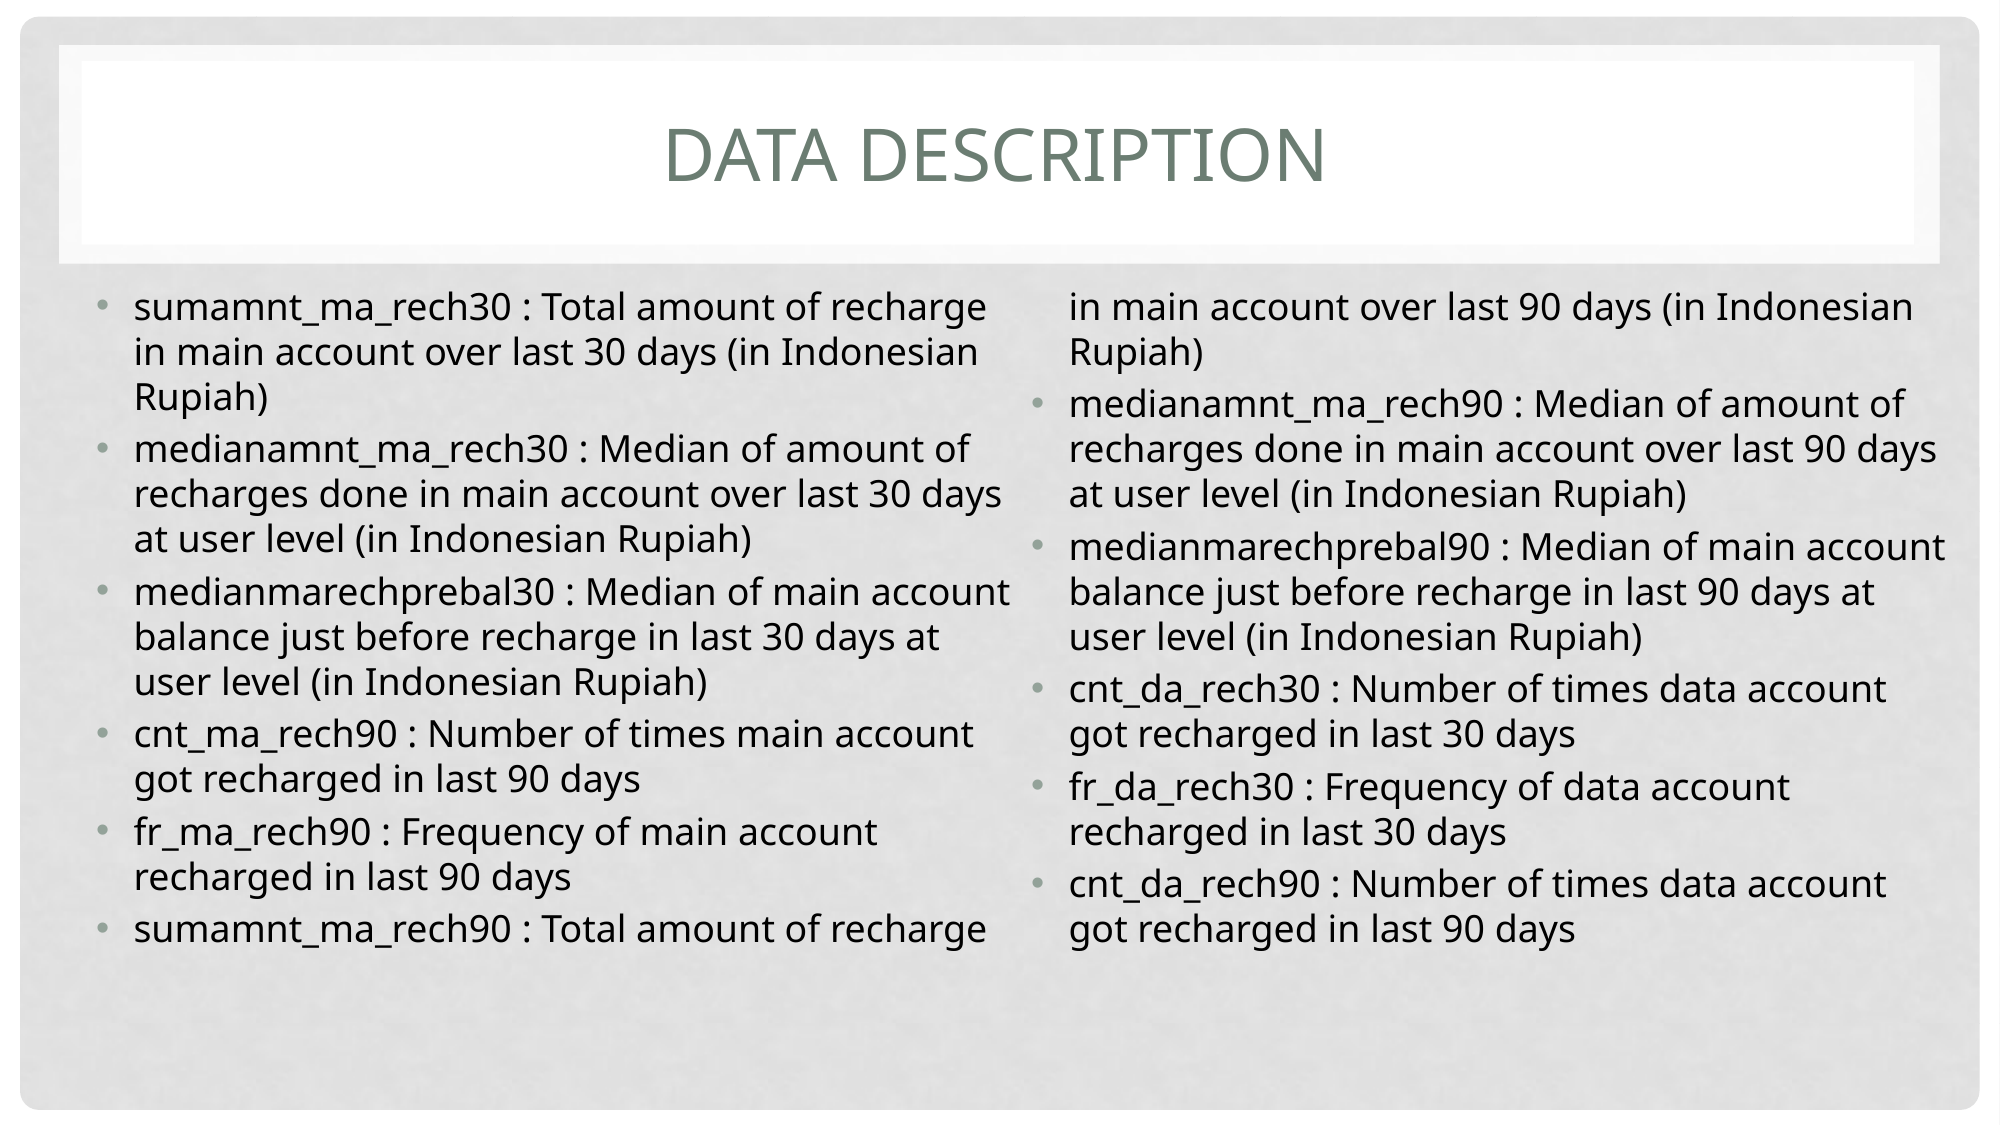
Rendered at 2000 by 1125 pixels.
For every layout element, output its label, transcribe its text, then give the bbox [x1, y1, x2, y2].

list sumamnt_ma_rech30 : Total amount of recharge in main account over last 30 days (in Indonesian Rupiah) medianamnt_ma_rech30 : Median of amount of recharges done in main account over last 30 days at user level (in Indonesian Rupiah) medianmarechprebal30 : Median of main account balance just before recharge in last 30 days at user level (in Indonesian Rupiah) cnt_ma_rech90 : Number of times main account got recharged in last 90 days fr_ma_rech90 : Frequency of main account recharged in last 90 days sumamnt_ma_rech90 : Total amount of recharge in main account over last 90 days (in Indonesian Rupiah) medianamnt_ma_rech90 : Median of amount of recharges done in main account over last 90 days at user level (in Indonesian Rupiah) medianmarechprebal90 : Median of main account balance just before recharge in last 90 days at user level (in Indonesian Rupiah) cnt_da_rech30 : Number of times data account got recharged in last 30 days fr_da_rech30 : Frequency of data account recharged in last 30 days cnt_da_rech90 : Number of times data account got recharged in last 90 days [62, 275, 1963, 855]
text_box [252, 937, 1750, 1025]
title Data Description [93, 66, 1900, 238]
